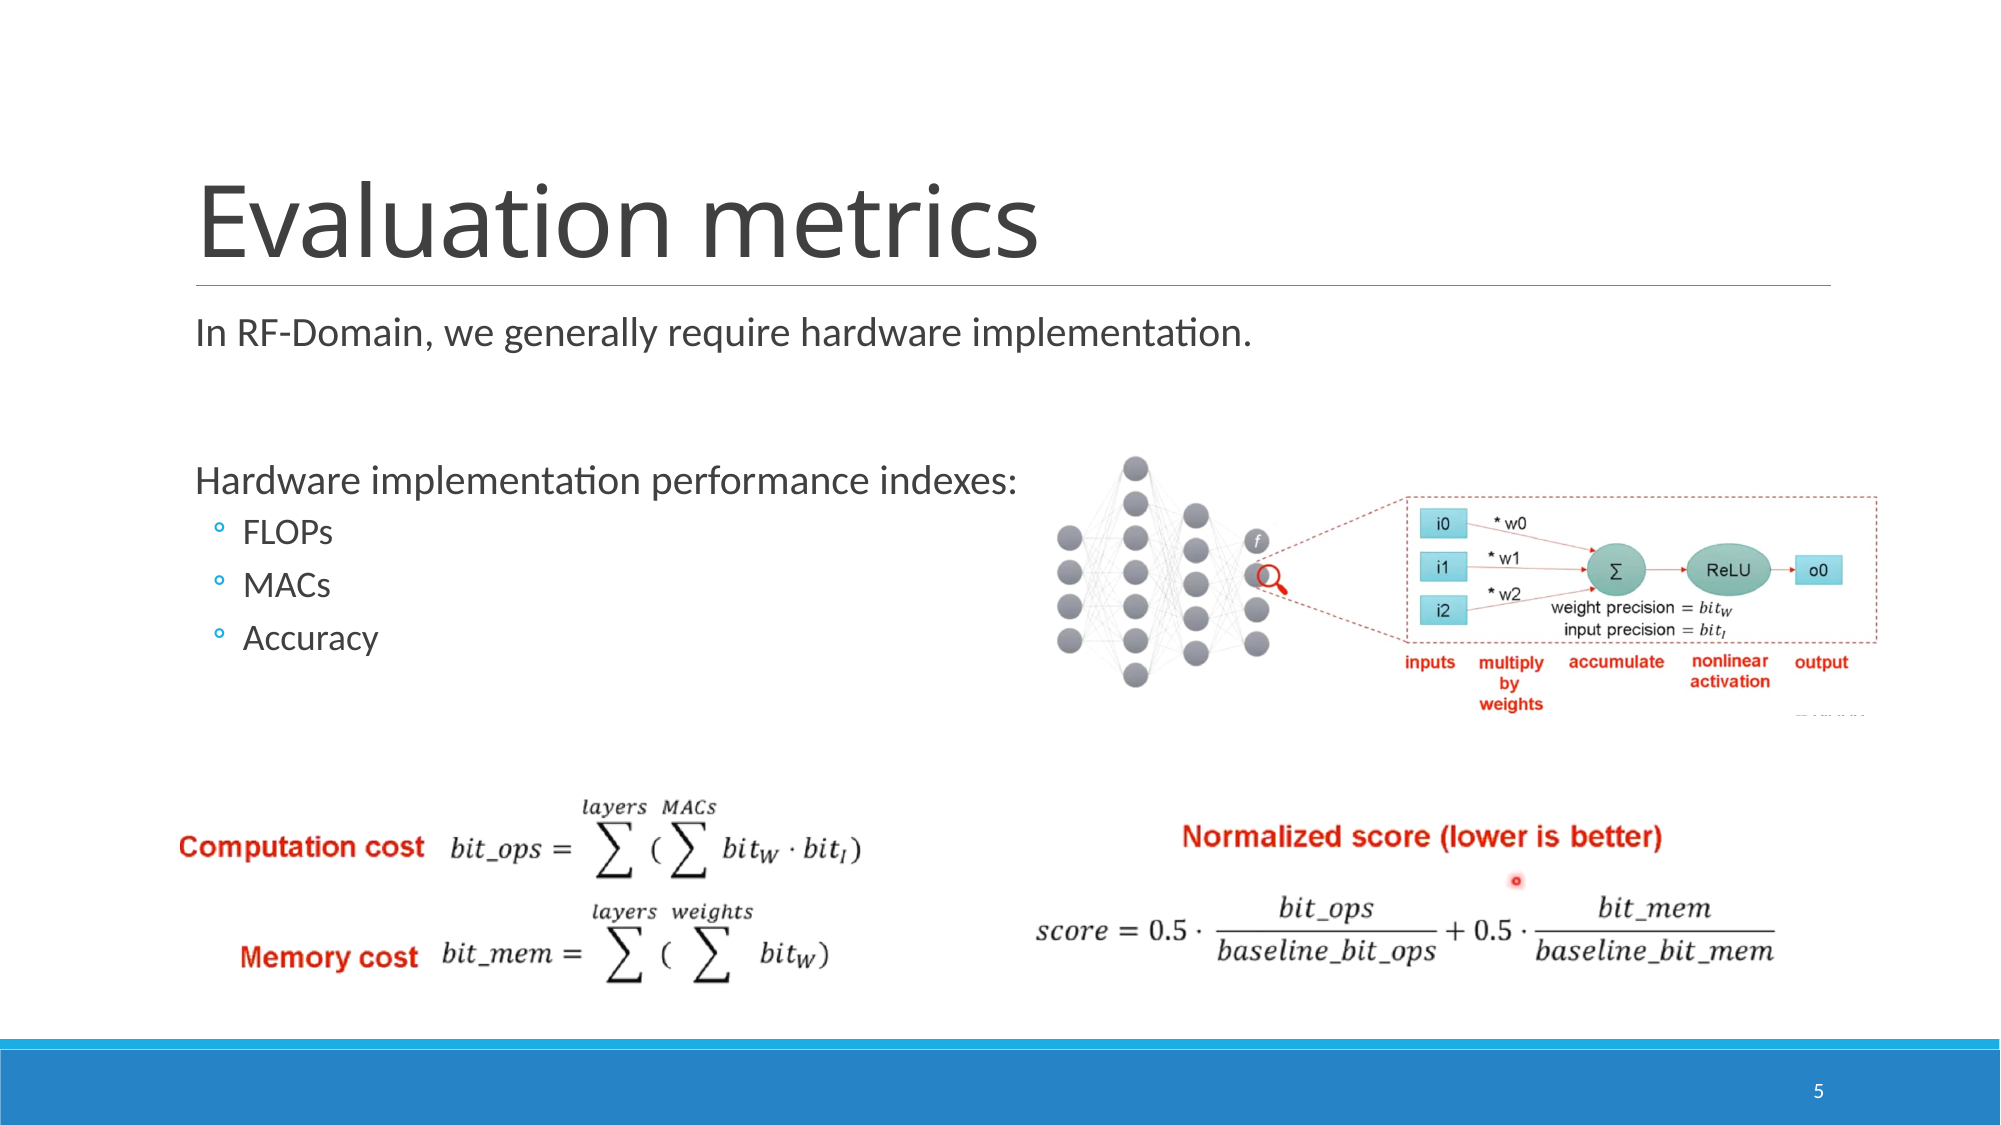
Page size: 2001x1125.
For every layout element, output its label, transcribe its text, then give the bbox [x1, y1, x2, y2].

picture [1004, 812, 1801, 1009]
list In RF-Domain, we generally require hardware implementation. Hardware implementation performance indexes: FLOPs MACs Accuracy [180, 302, 1830, 963]
title Evaluation metrics [180, 47, 1830, 285]
picture [1046, 436, 1912, 717]
picture [179, 797, 874, 998]
slide_number 5 [1624, 1059, 1840, 1120]
